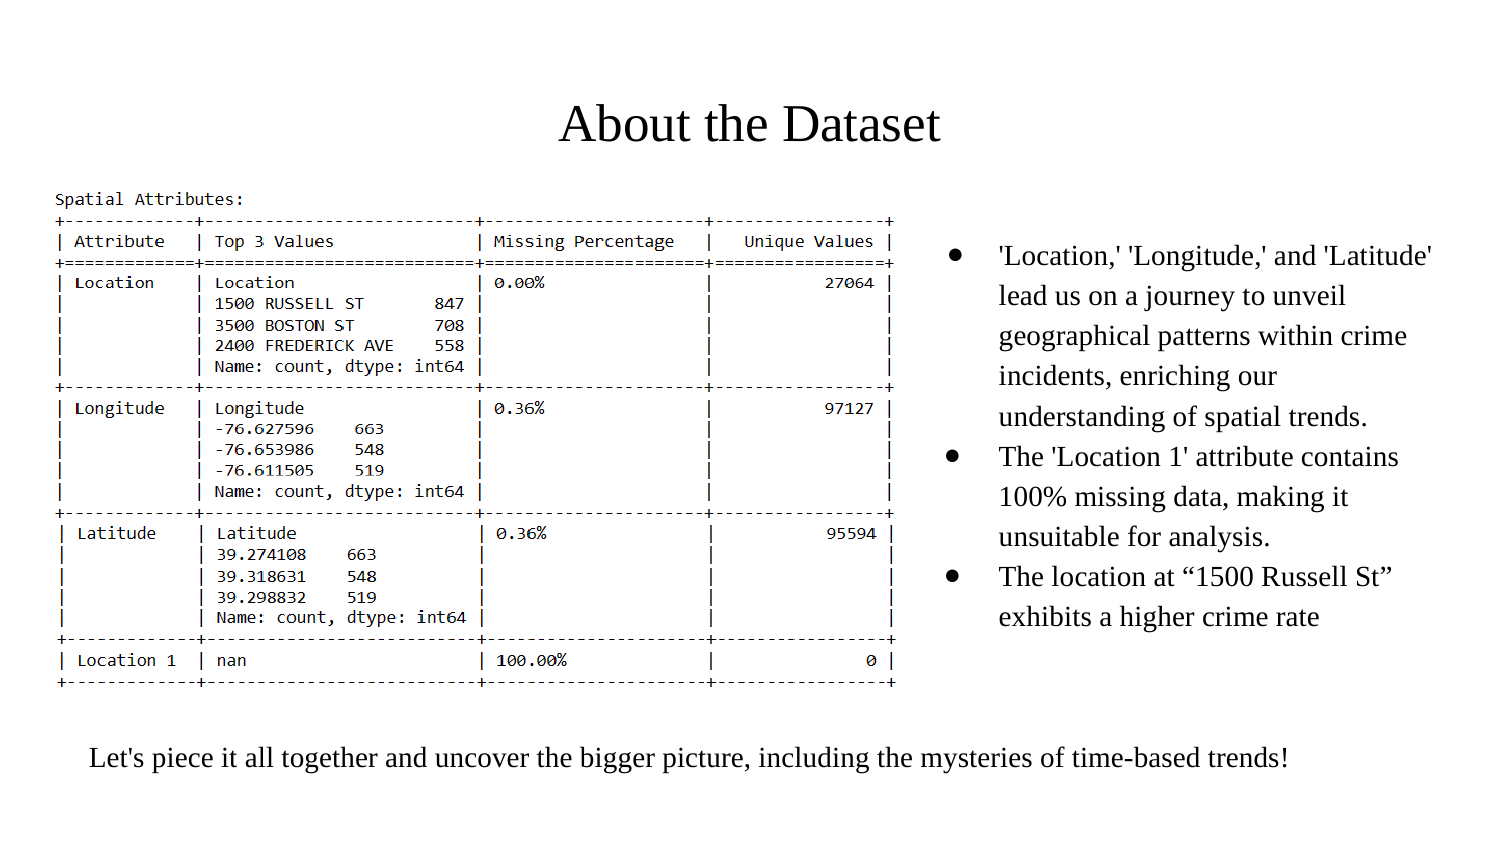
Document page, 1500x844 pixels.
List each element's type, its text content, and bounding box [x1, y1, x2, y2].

text_box 'Location,' 'Longitude,' and 'Latitude' lead us on a journey to unveil geographical patterns within crime incidents, enriching our understanding of spatial trends. The 'Location 1' attribute contains 100% missing data, making it unsuitable for analysis. The location at “1500 Russell St” exhibits a higher crime rate [908, 215, 1449, 719]
title About the Dataset [51, 72, 1449, 167]
text_box Let's piece it all together and uncover the bigger picture, including the mysteries of time-based trends! [73, 718, 1378, 771]
picture [50, 188, 901, 689]
